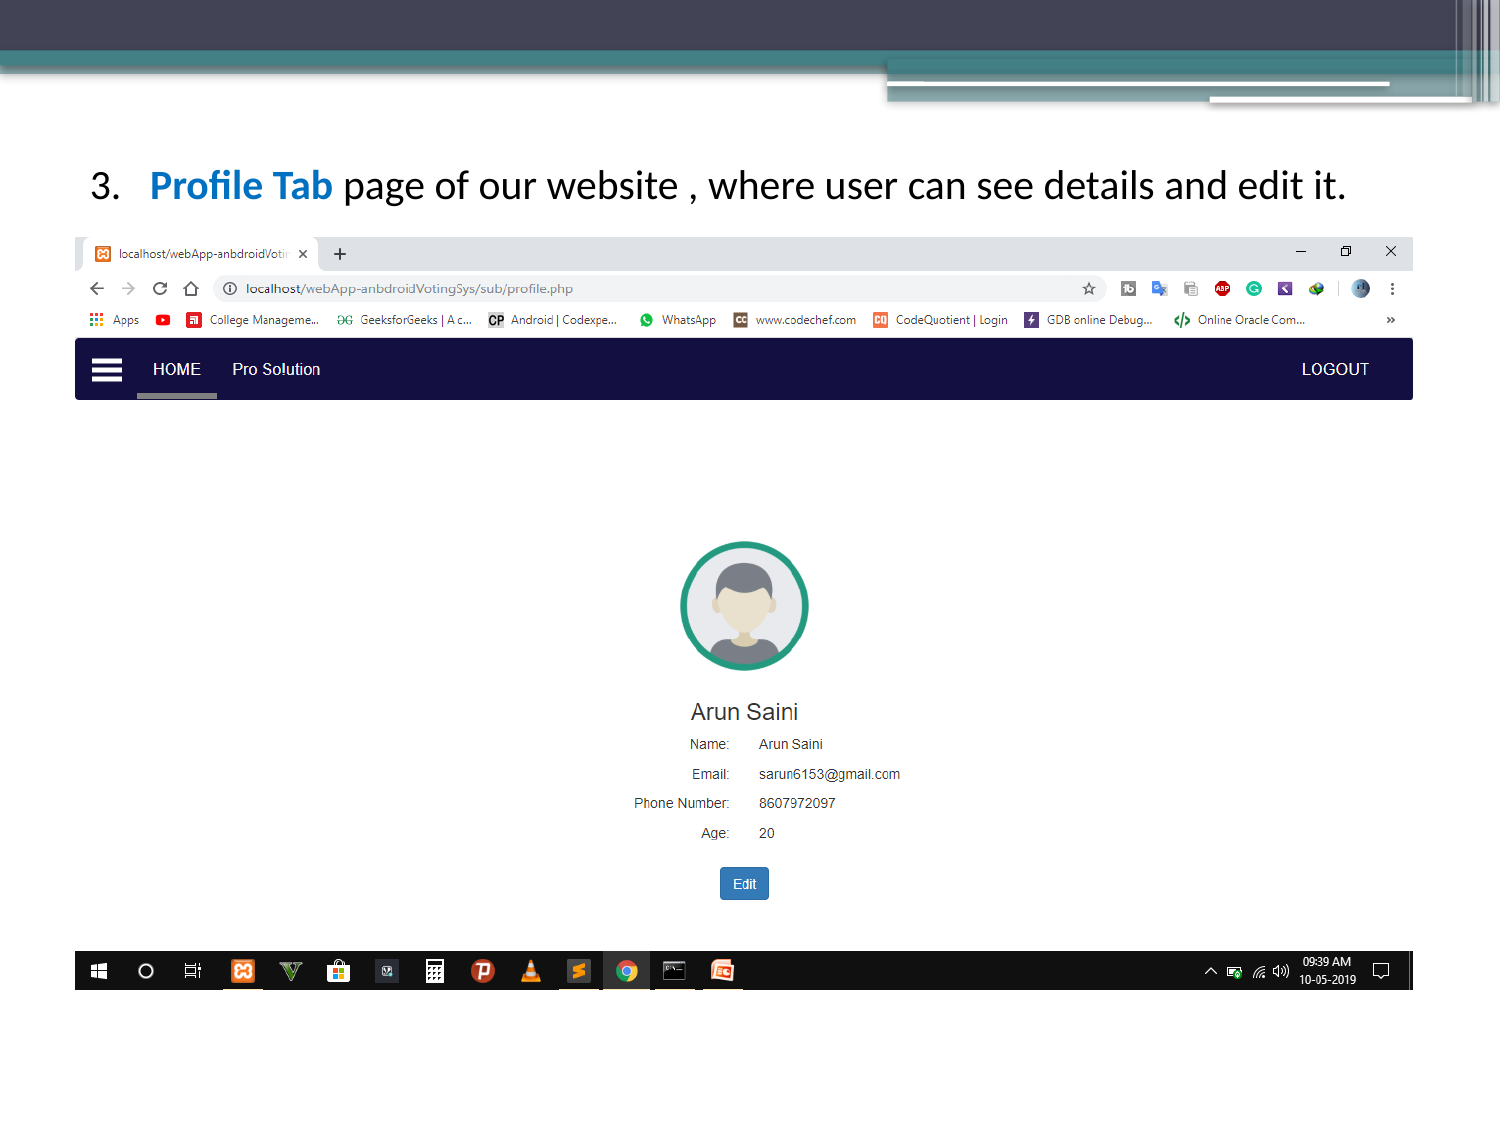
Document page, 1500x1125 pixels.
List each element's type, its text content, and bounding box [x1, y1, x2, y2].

picture [74, 237, 1413, 990]
list 3. Profile Tab page of our website , where user can see details and edit it. [75, 149, 1425, 225]
